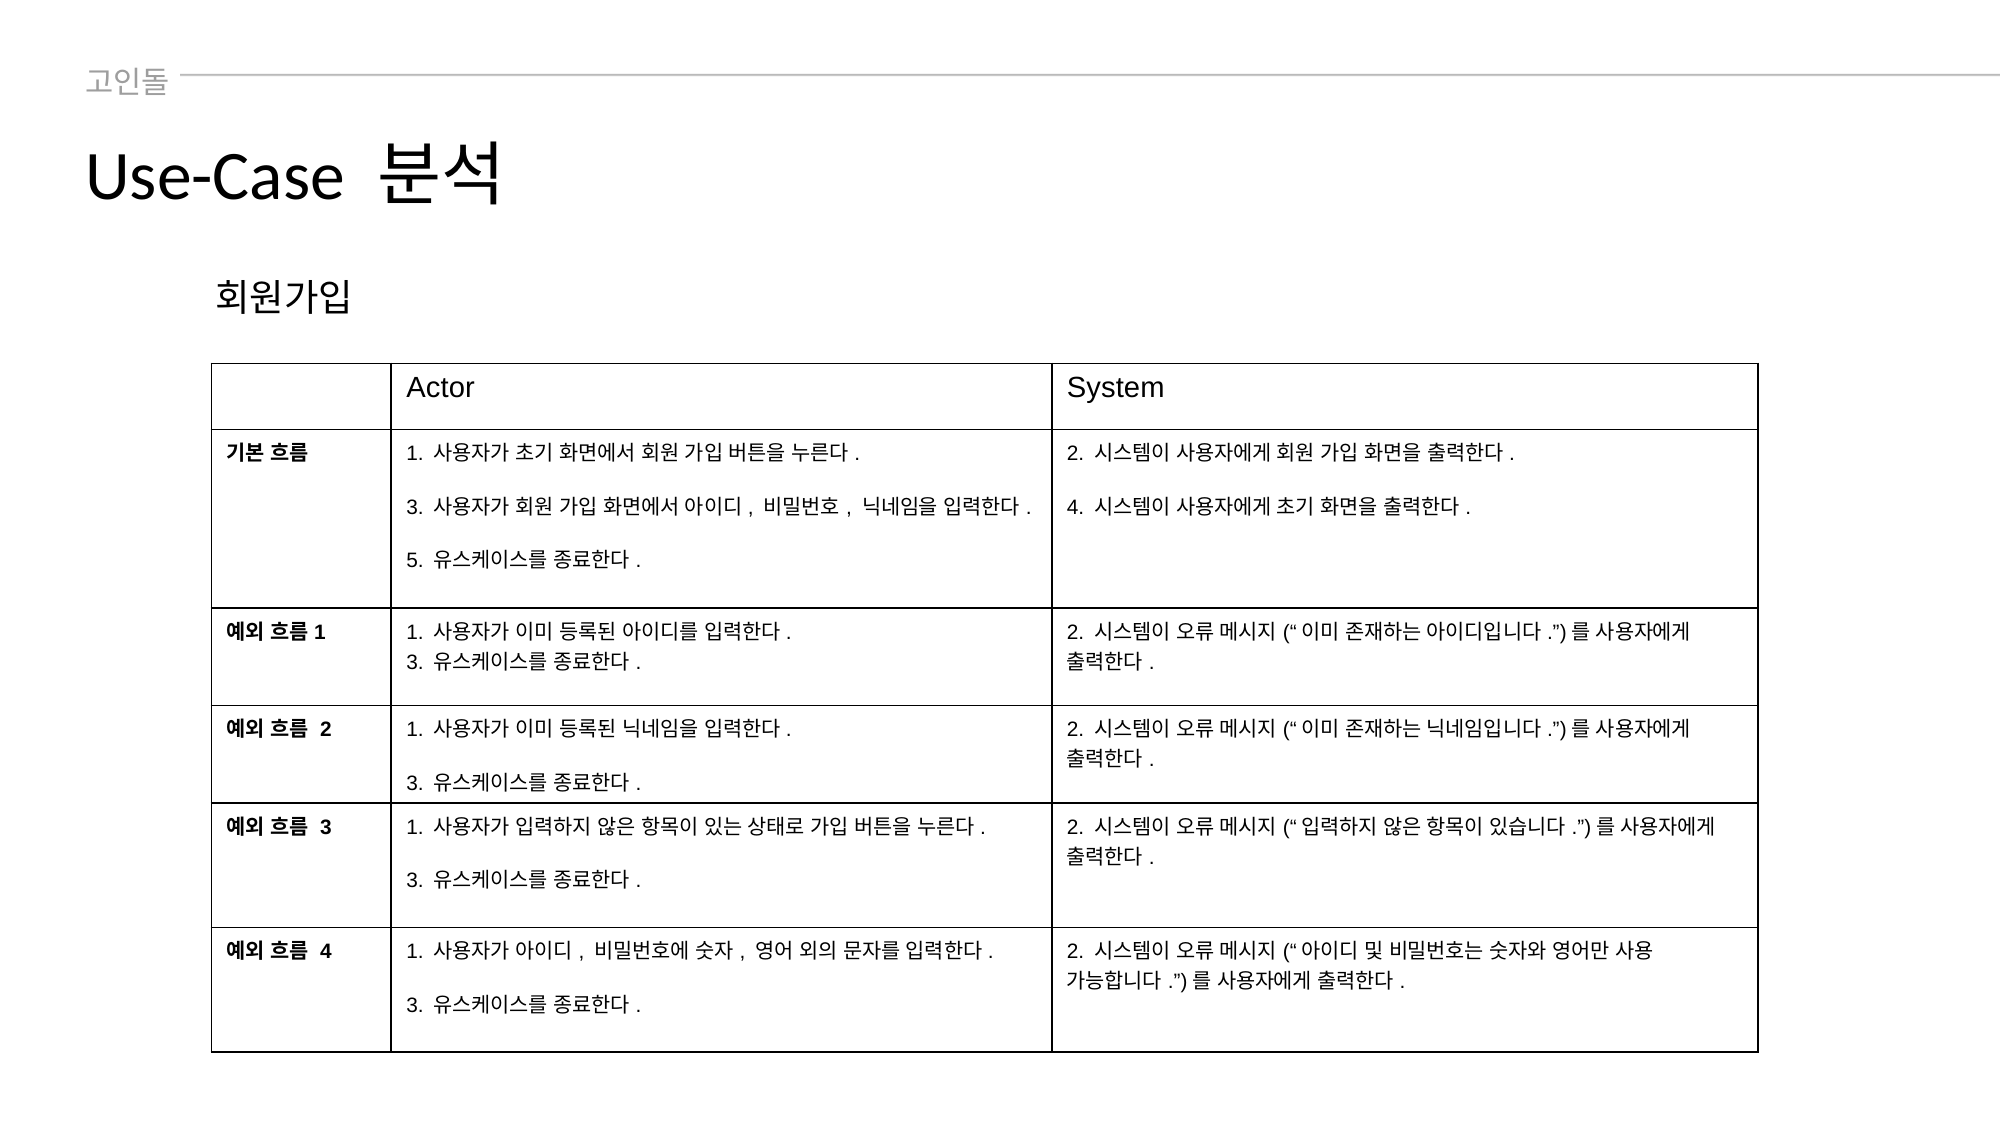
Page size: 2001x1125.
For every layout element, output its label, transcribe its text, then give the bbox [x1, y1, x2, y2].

text_box 고인돌 [70, 55, 496, 107]
table_cell 1. 사용자가 입력하지 않은 항목이 있는 상태로 가입 버튼을 누른다. 3. 유스케이스를 종료한다. [392, 804, 1051, 927]
table_cell 2. 시스템이 오류 메시지(“입력하지 않은 항목이 있습니다.”)를 사용자에게 출력한다. [1053, 804, 1757, 927]
table_header Actor [392, 364, 1051, 429]
table_cell 1. 사용자가 이미 등록된 아이디를 입력한다. 3. 유스케이스를 종료한다. [392, 609, 1051, 705]
text_box 회원가입 [200, 266, 615, 327]
table_cell 1. 사용자가 아이디, 비밀번호에 숫자, 영어 외의 문자를 입력한다. 3. 유스케이스를 종료한다. [392, 928, 1051, 1051]
table_cell 기본 흐름 [212, 430, 390, 607]
table_cell 예외 흐름1 [212, 609, 390, 705]
table_header System [1053, 364, 1757, 429]
table_cell 2. 시스템이 사용자에게 회원 가입 화면을 출력한다. 4. 시스템이 사용자에게 초기 화면을 출력한다. [1053, 430, 1757, 607]
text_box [180, 72, 2000, 78]
table_cell 1. 사용자가 초기 화면에서 회원 가입 버튼을 누른다. 3. 사용자가 회원 가입 화면에서 아이디, 비밀번호, 닉네임을 입력한다. 5. 유스케이스를 종료한다. [392, 430, 1051, 607]
table_cell 예외 흐름 3 [212, 804, 390, 927]
table_cell 2. 시스템이 오류 메시지(“이미 존재하는 닉네임입니다.”)를 사용자에게 출력한다. [1053, 706, 1757, 802]
text_box Use-Case 분석 [70, 122, 863, 221]
table_cell 예외 흐름 4 [212, 928, 390, 1051]
table_cell 예외 흐름 2 [212, 706, 390, 802]
table_cell 2. 시스템이 오류 메시지(“이미 존재하는 아이디입니다.”)를 사용자에게 출력한다. [1053, 609, 1757, 705]
table_cell 2. 시스템이 오류 메시지(“아이디 및 비밀번호는 숫자와 영어만 사용 가능합니다.”)를 사용자에게 출력한다. [1053, 928, 1757, 1051]
table_header [212, 364, 390, 429]
table_cell 1. 사용자가 이미 등록된 닉네임을 입력한다. 3. 유스케이스를 종료한다. [392, 706, 1051, 802]
